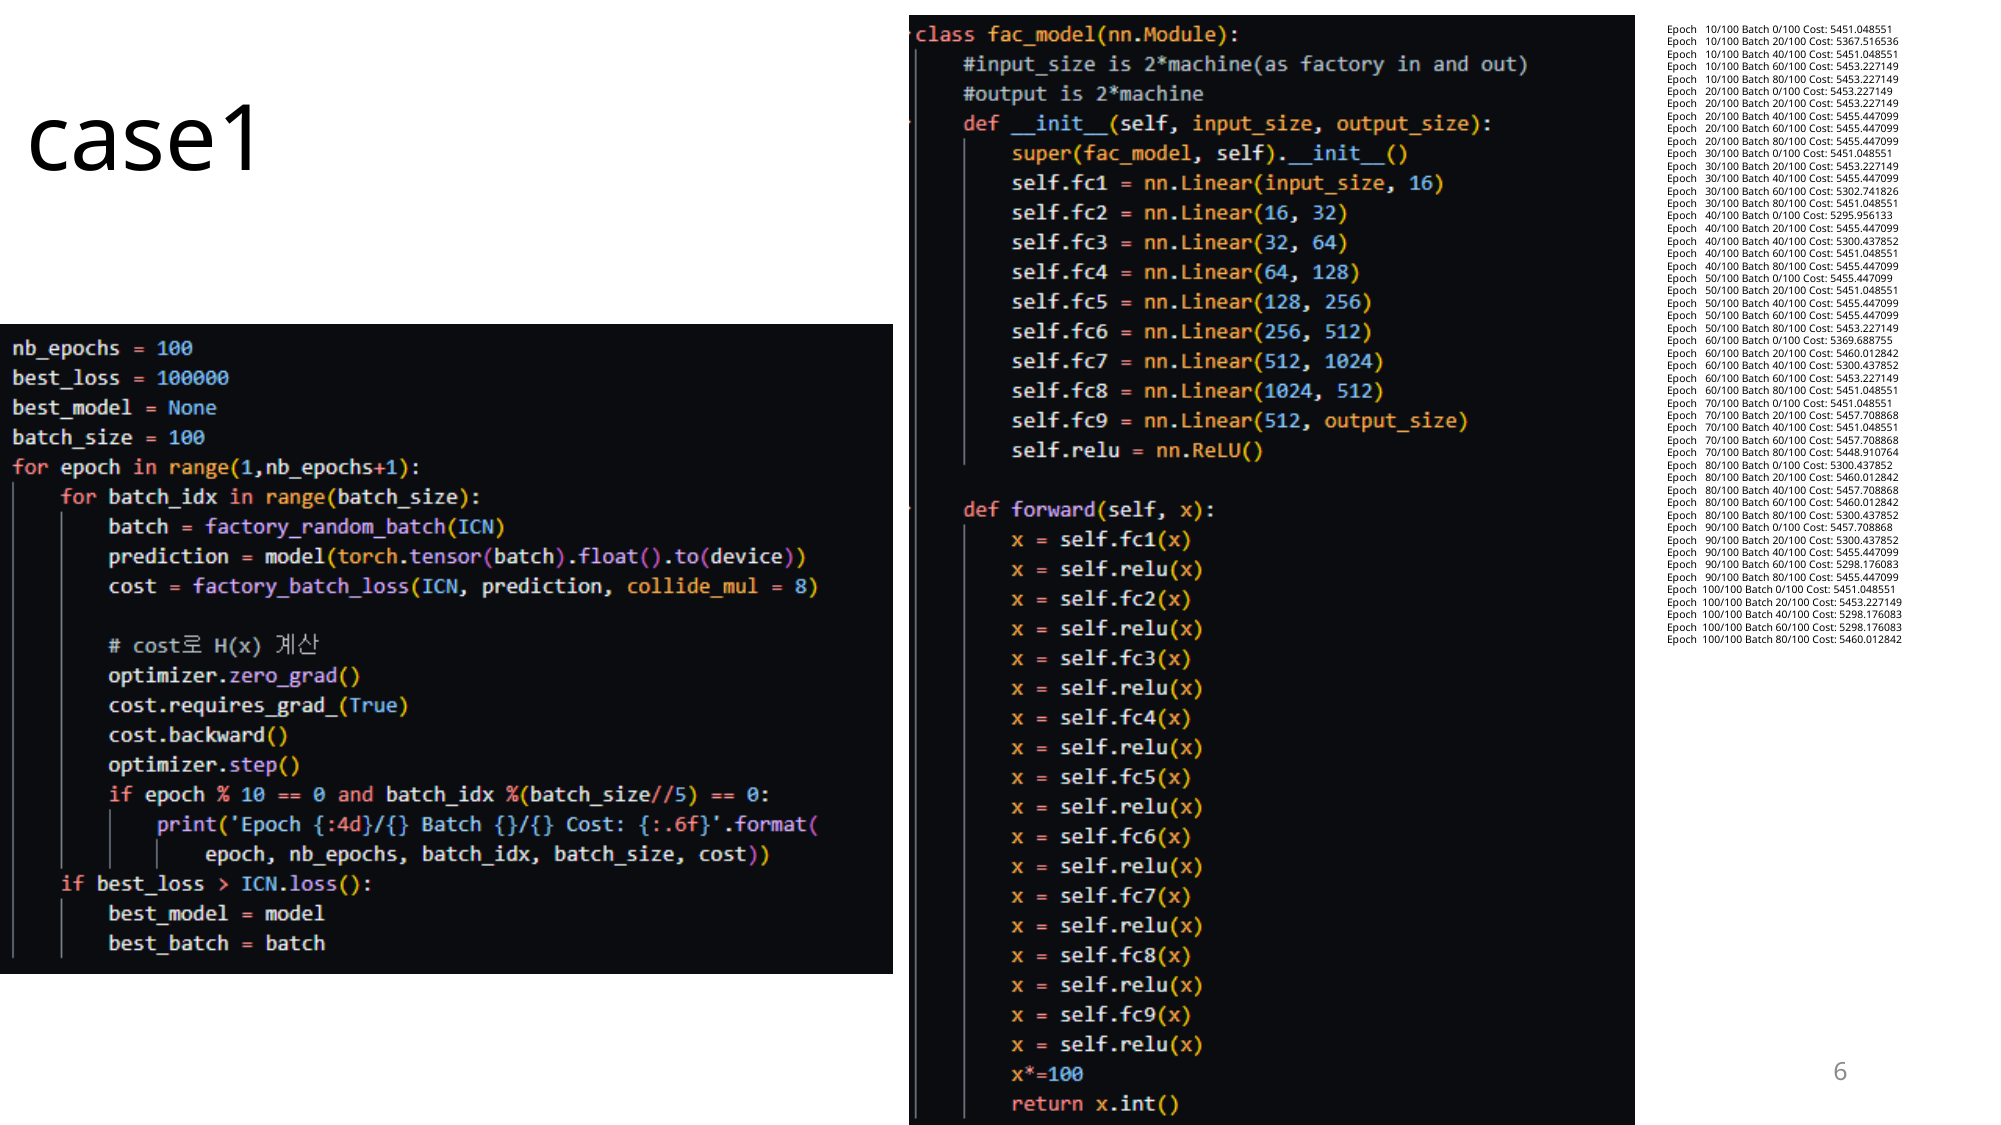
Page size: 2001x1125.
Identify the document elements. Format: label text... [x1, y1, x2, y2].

picture [0, 324, 893, 974]
title case1 [11, 31, 293, 251]
picture [909, 15, 1635, 1125]
text_box Epoch 10/100 Batch 0/100 Cost: 5451.048551 Epoch 10/100 Batch 20/100 Cost: 5367.516536 Epoch 10/100 Batch 40/100 Cost: 5451.048551 Epoch 10/100 Batch 60/100 Cost: 5453.227149 Epoch 10/100 Batch 80/100 Cost: 5453.227149 Epoch 20/100 Batch 0/100 Cost: 5453.227149 Epoch 20/100 Batch 20/100 Cost: 5453.227149 Epoch 20/100 Batch 40/100 Cost: 5455.447099 Epoch 20/100 Batch 60/100 Cost: 5455.447099 Epoch 20/100 Batch 80/100 Cost: 5455.447099 Epoch 30/100 Batch 0/100 Cost: 5451.048551 Epoch 30/100 Batch 20/100 Cost: 5453.227149 Epoch 30/100 Batch 40/100 Cost: 5455.447099 Epoch 30/100 Batch 60/100 Cost: 5302.741826 Epoch 30/100 Batch 80/100 Cost: 5451.048551 Epoch 40/100 Batch 0/100 Cost: 5295.956133 Epoch 40/100 Batch 20/100 Cost: 5455.447099 Epoch 40/100 Batch 40/100 Cost: 5300.437852 Epoch 40/100 Batch 60/100 Cost: 5451.048551 Epoch 40/100 Batch 80/100 Cost: 5455.447099 Epoch 50/100 Batch 0/100 Cost: 5455.447099 Epoch 50/100 Batch 20/100 Cost: 5451.048551 Epoch 50/100 Batch 40/100 Cost: 5455.447099 Epoch 50/100 Batch 60/100 Cost: 5455.447099 Epoch 50/100 Batch 80/100 Cost: 5453.227149 Epoch 60/100 Batch 0/100 Cost: 5369.688755 Epoch 60/100 Batch 20/100 Cost: 5460.012842 Epoch 60/100 Batch 40/100 Cost: 5300.437852 Epoch 60/100 Batch 60/100 Cost: 5453.227149 Epoch 60/100 Batch 80/100 Cost: 5451.048551 Epoch 70/100 Batch 0/100 Cost: 5451.048551 Epoch 70/100 Batch 20/100 Cost: 5457.708868 Epoch 70/100 Batch 40/100 Cost: 5451.048551 Epoch 70/100 Batch 60/100 Cost: 5457.708868 Epoch 70/100 Batch 80/100 Cost: 5448.910764 Epoch 80/100 Batch 0/100 Cost: 5300.437852 Epoch 80/100 Batch 20/100 Cost: 5460.012842 Epoch 80/100 Batch 40/100 Cost: 5457.708868 Epoch 80/100 Batch 60/100 Cost: 5460.012842 Epoch 80/100 Batch 80/100 Cost: 5300.437852 Epoch 90/100 Batch 0/100 Cost: 5457.708868 Epoch 90/100 Batch 20/100 Cost: 5300.437852 Epoch 90/100 Batch 40/100 Cost: 5455.447099 Epoch 90/100 Batch 60/100 Cost: 5298.176083 Epoch 90/100 Batch 80/100 Cost: 5455.447099 Epoch 100/100 Batch 0/100 Cost: 5451.048551 Epoch 100/100 Batch 20/100 Cost: 5453.227149 Epoch 100/100 Batch 40/100 Cost: 5298.176083 Epoch 100/100 Batch 60/100 Cost: 5298.176083 Epoch 100/100 Batch 80/100 Cost: 5460.012842 [1652, 15, 1947, 654]
slide_number 6 [1635, 1042, 1863, 1103]
